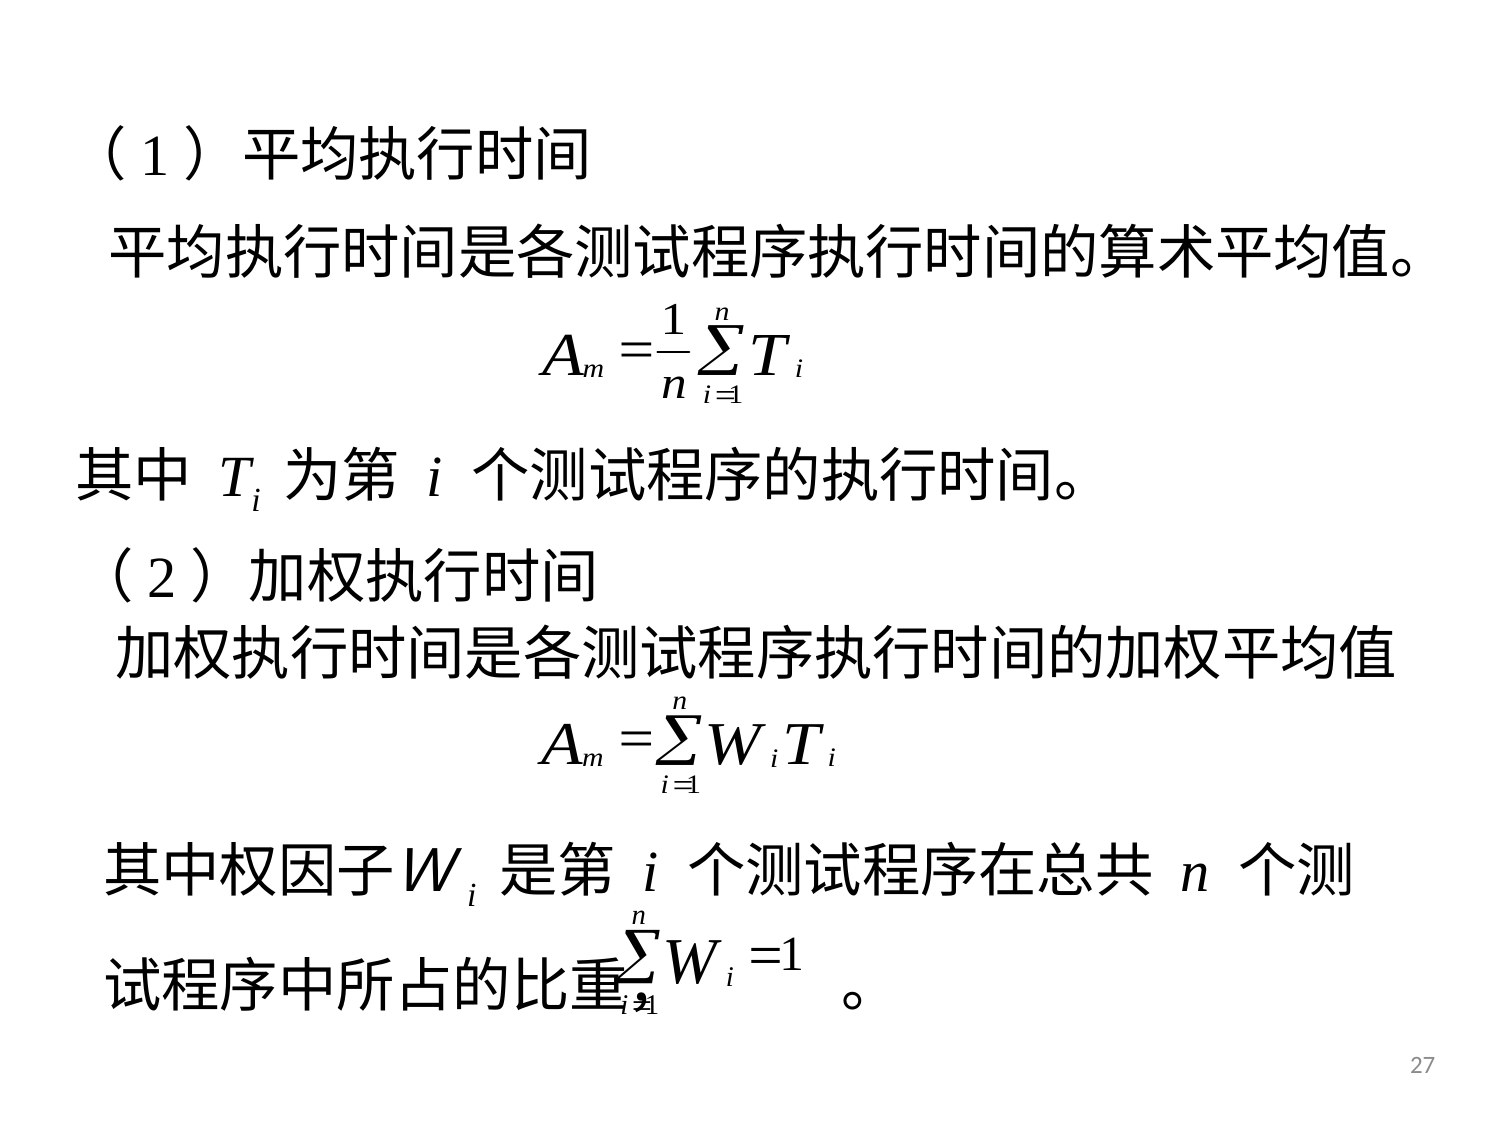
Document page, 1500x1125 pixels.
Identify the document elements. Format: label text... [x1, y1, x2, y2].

text_box 其中权因子Ｗi 是第 i 个测试程序在总共 n 个测试程序中所占的比重， 。 [88, 785, 1400, 1026]
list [529, 290, 812, 413]
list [608, 892, 810, 1025]
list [528, 680, 849, 803]
text_box 其中 Ti 为第 i 个测试程序的执行时间。 （2）加权执行时间 加权执行时间是各测试程序执行时间的加权平均值 [60, 431, 1412, 694]
text_box （1）平均执行时间 平均执行时间是各测试程序执行时间的算术平均值。 [53, 109, 1463, 293]
slide_number 27 [1074, 1024, 1451, 1103]
